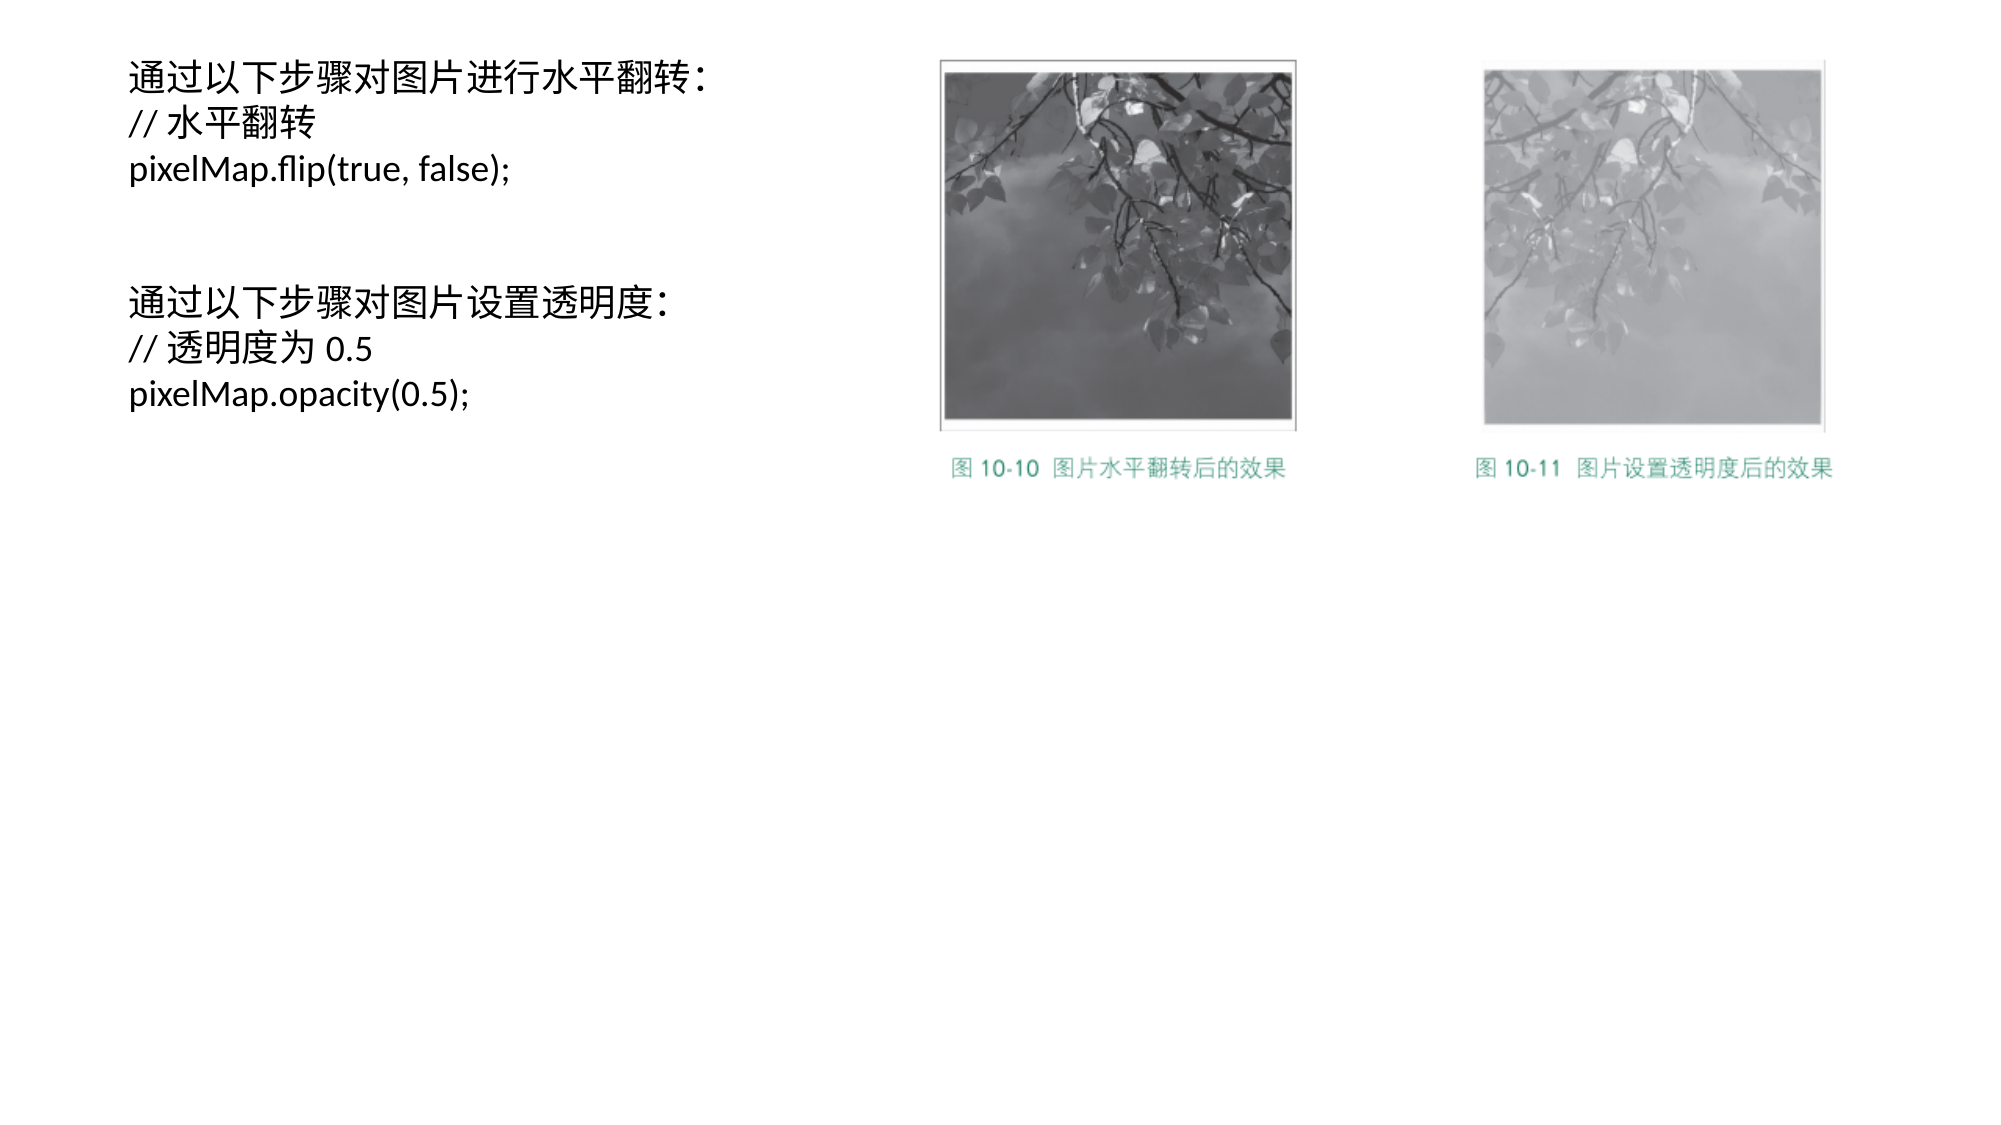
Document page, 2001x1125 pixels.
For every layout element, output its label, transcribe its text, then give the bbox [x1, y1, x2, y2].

text_box 通过以下步骤对图片进行水平翻转： //水平翻转 pixelMap.flip(true, false); 通过以下步骤对图片设置透明度： //透明度为0.5 pixelMap.opacity(0.5); [114, 46, 912, 467]
picture [912, 46, 1865, 502]
